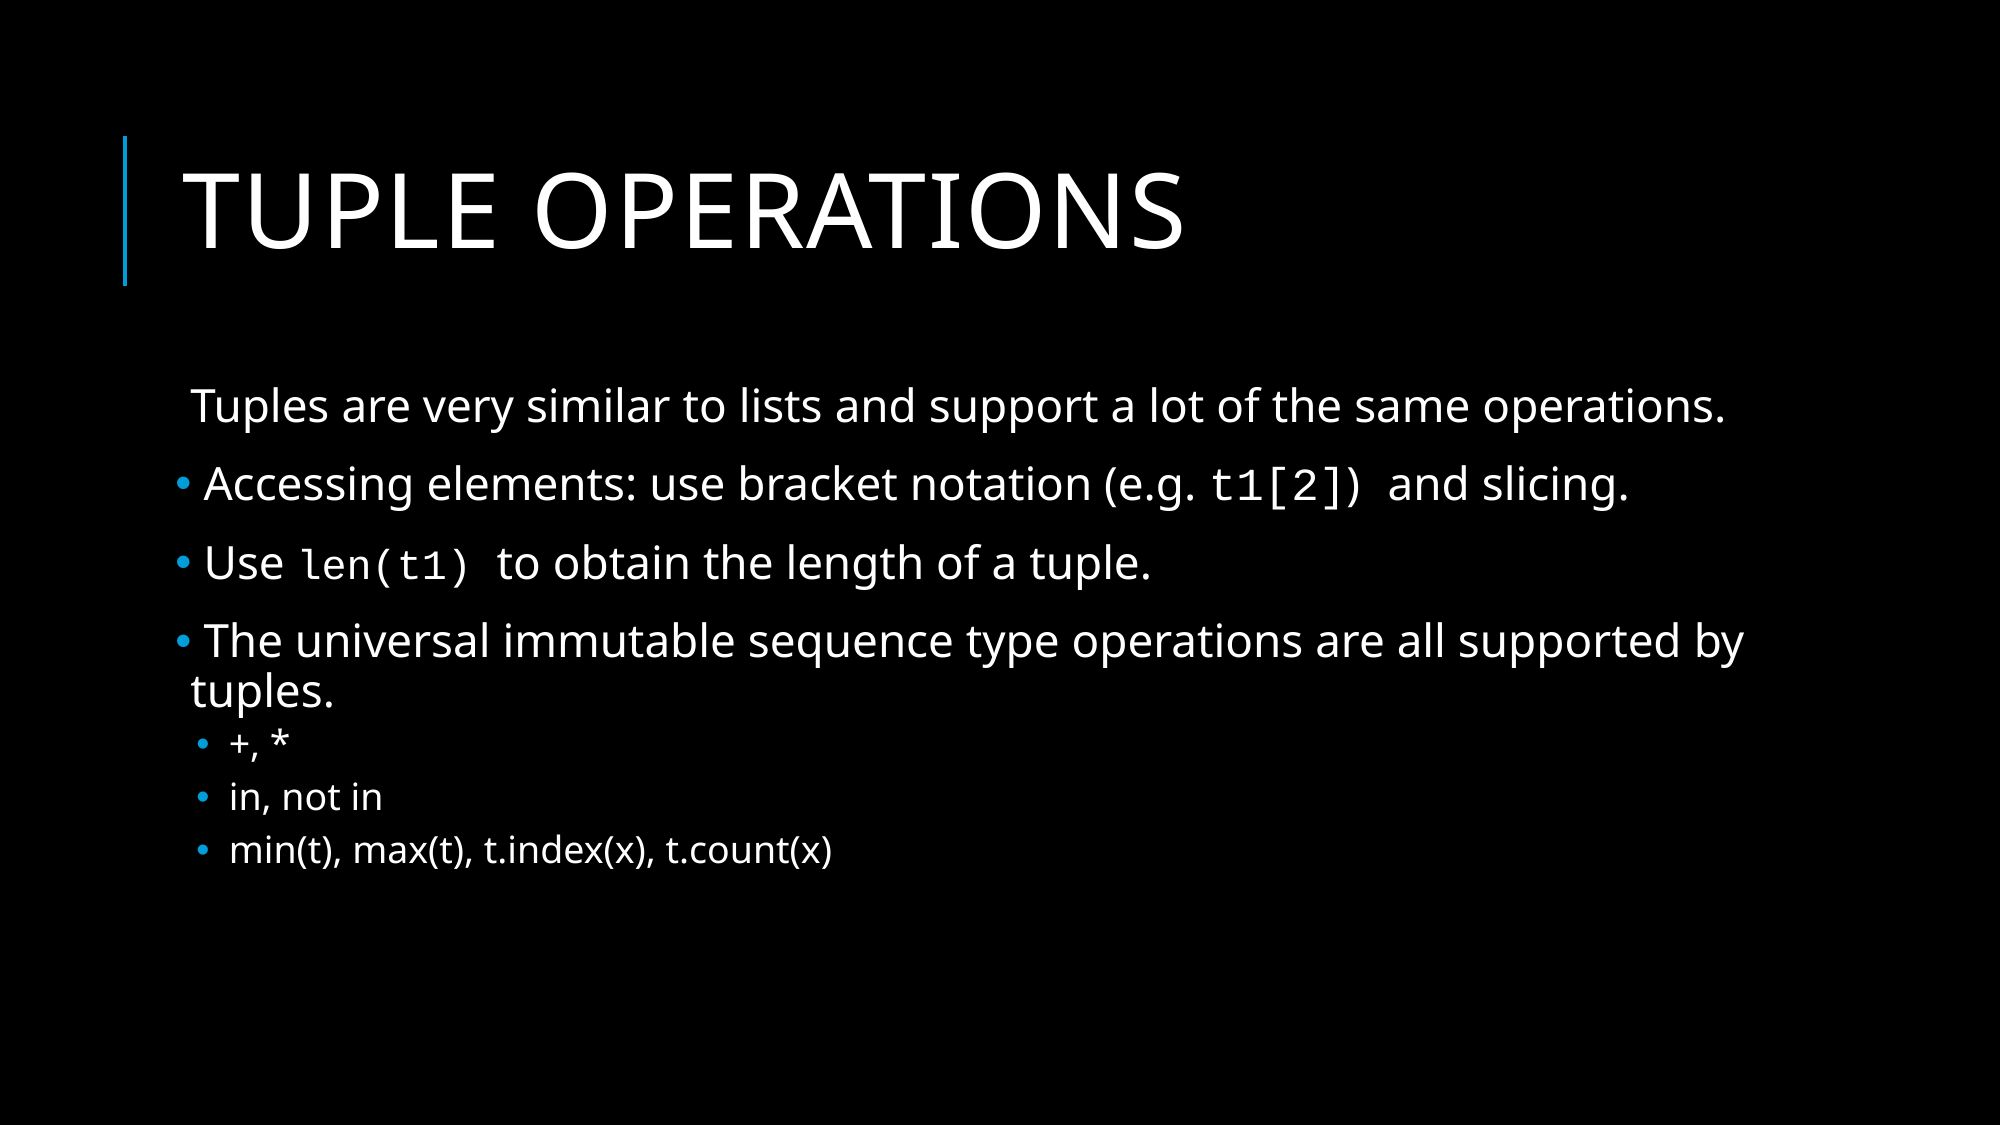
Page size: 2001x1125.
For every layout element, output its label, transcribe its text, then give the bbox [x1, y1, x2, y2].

title Tuple operations [168, 96, 1763, 342]
list Tuples are very similar to lists and support a lot of the same operations. Accessing elements: use bracket notation (e.g. t1[2]) and slicing. Use len(t1) to obtain the length of a tuple. The universal immutable sequence type operations are all supported by tuples. +, * in, not in min(t), max(t), t.index(x), t.count(x) [168, 375, 1763, 1035]
